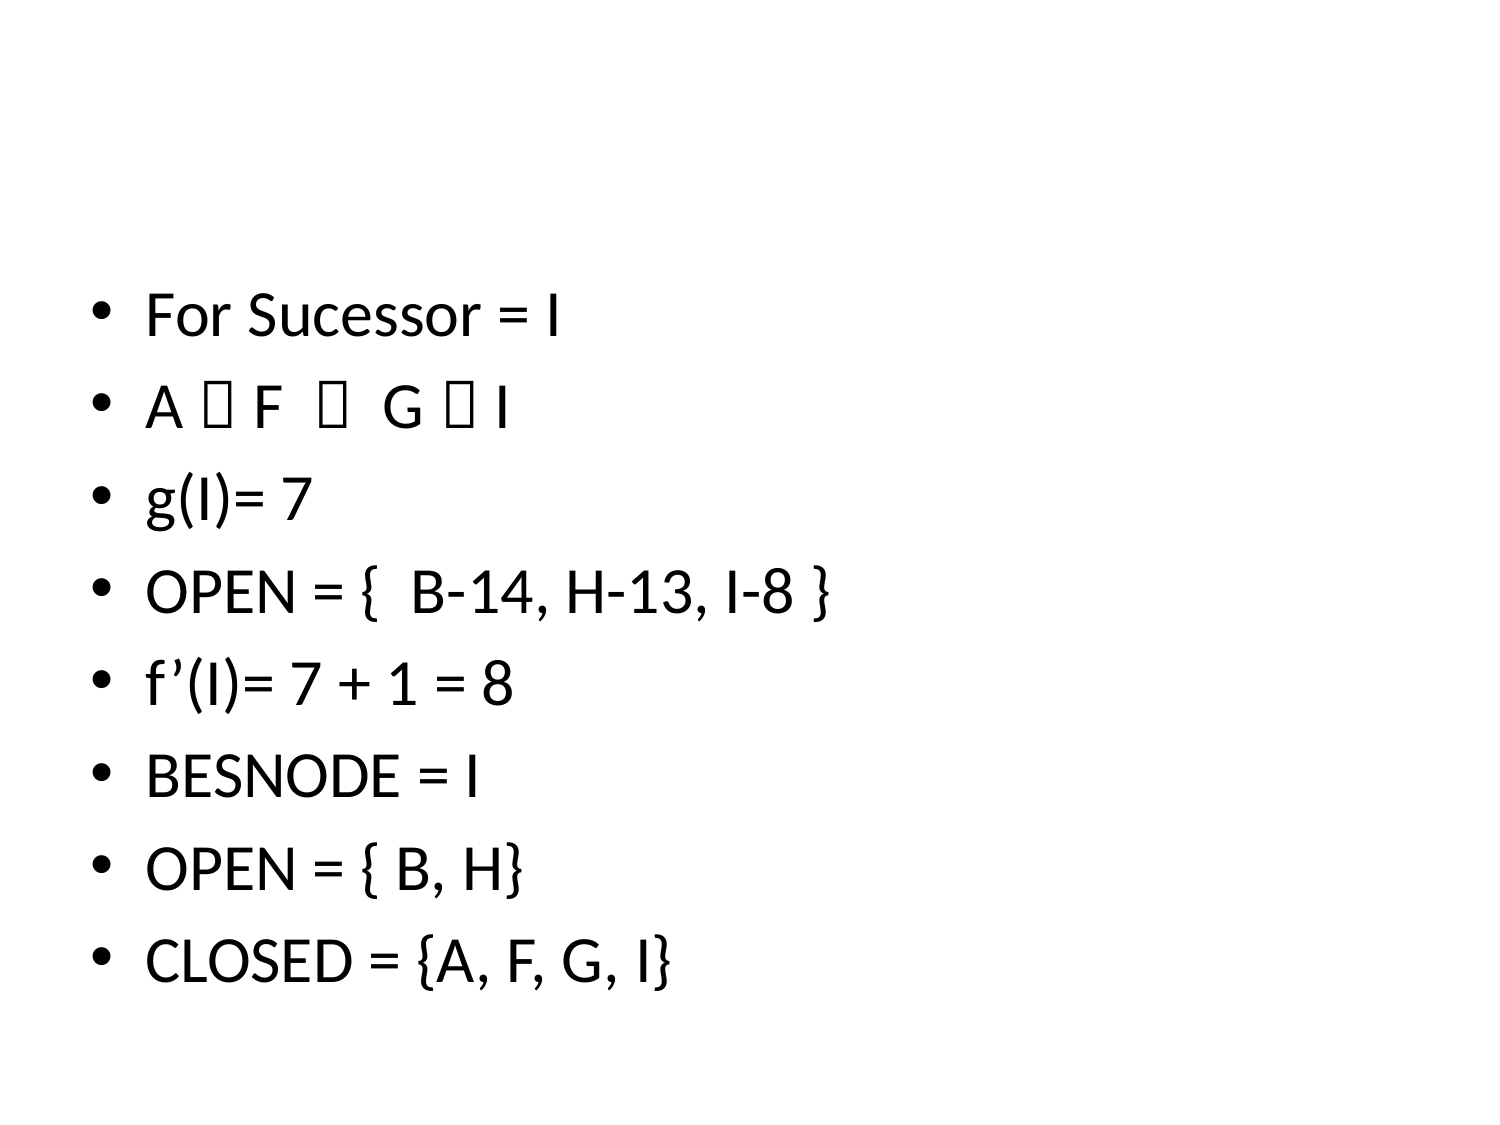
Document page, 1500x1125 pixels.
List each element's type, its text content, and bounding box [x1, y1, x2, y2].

list For Sucessor = I A  F  G  I g(I)= 7 OPEN = { B-14, H-13, I-8 } f’(I)= 7 + 1 = 8 BESNODE = I OPEN = { B, H} CLOSED = {A, F, G, I} [75, 262, 1425, 1005]
